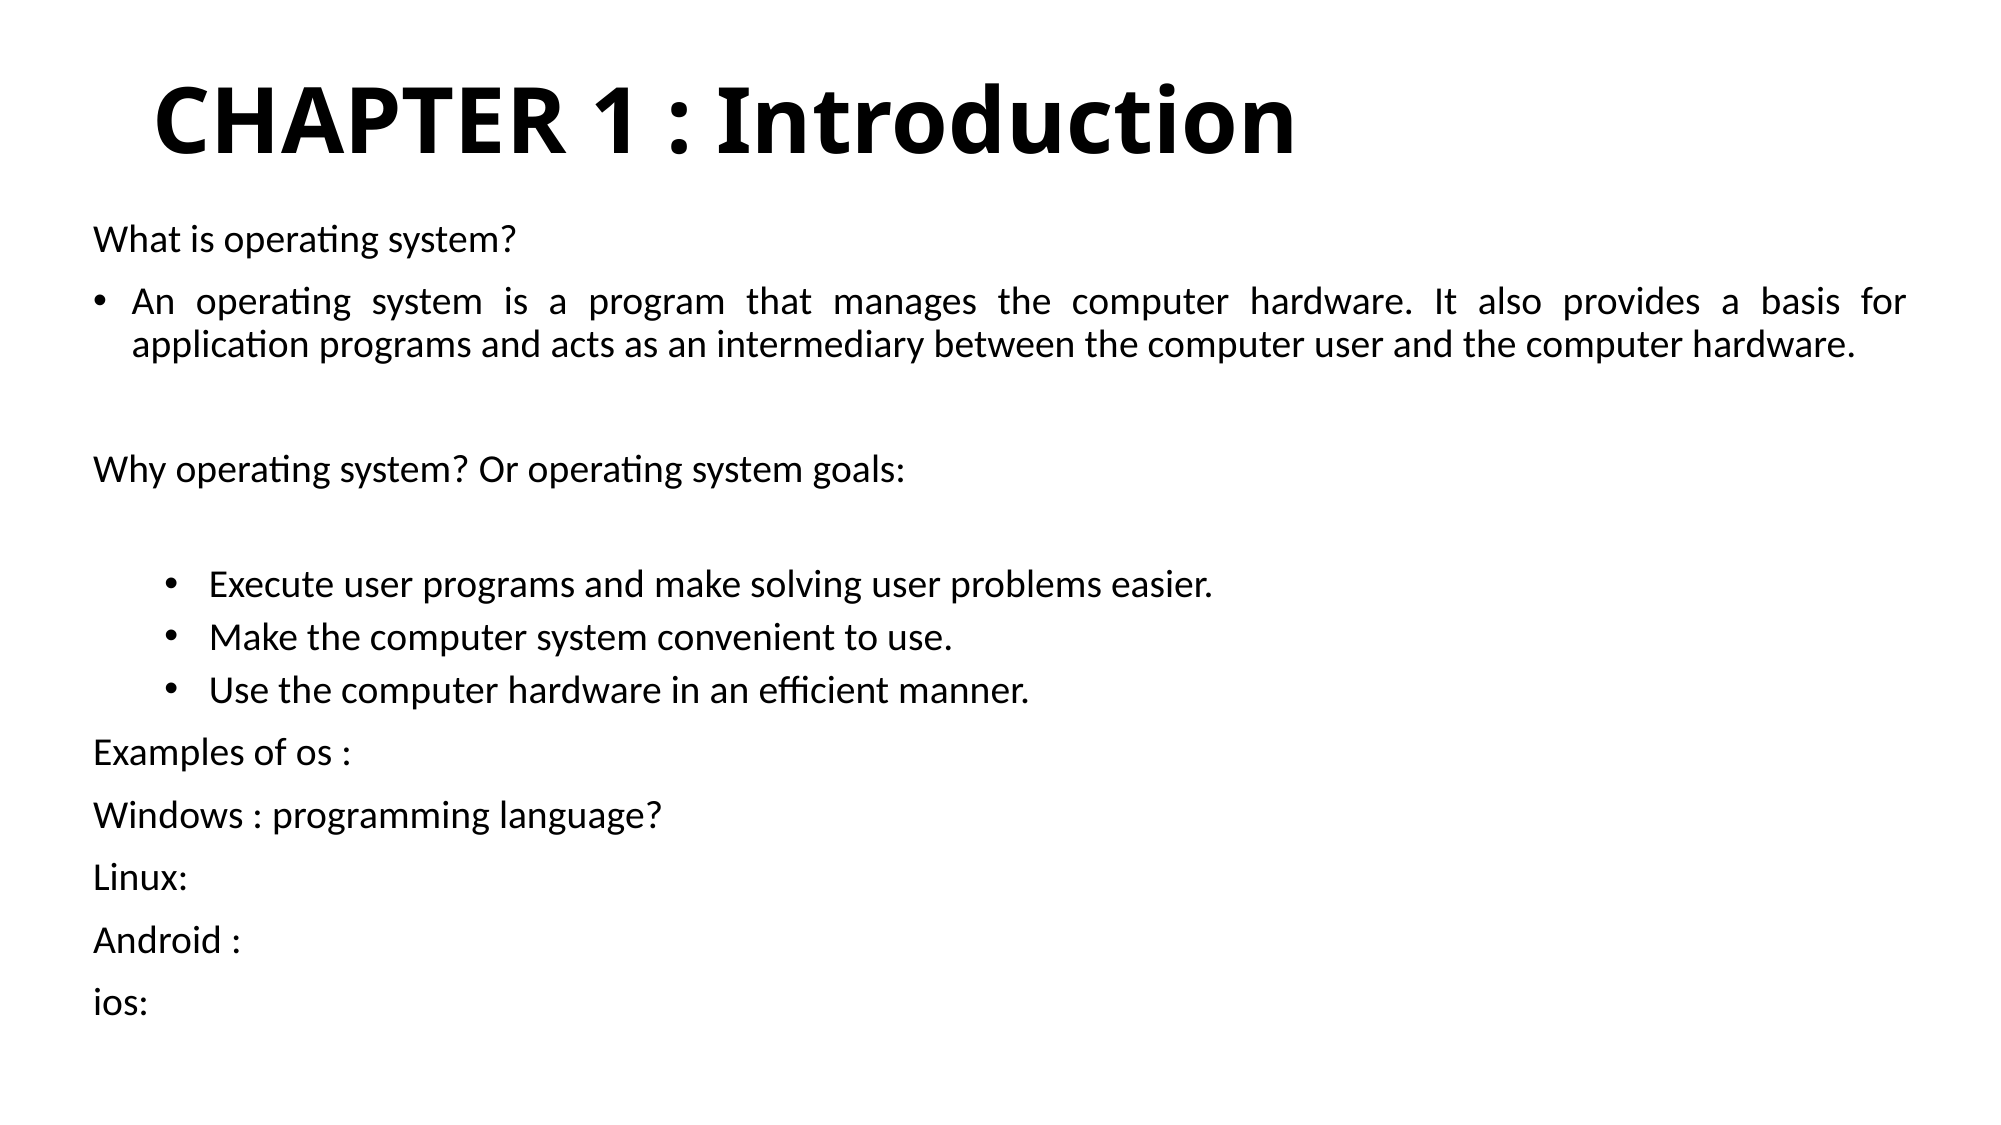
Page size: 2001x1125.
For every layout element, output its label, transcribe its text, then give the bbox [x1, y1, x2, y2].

list What is operating system? An operating system is a program that manages the computer hardware. It also provides a basis for application programs and acts as an intermediary between the computer user and the computer hardware. Why operating system? Or operating system goals: Execute user programs and make solving user problems easier. Make the computer system convenient to use. Use the computer hardware in an efficient manner. Examples of os : Windows : programming language? Linux: Android : ios: [78, 210, 1925, 1044]
title CHAPTER 1 : Introduction [137, 59, 1863, 188]
